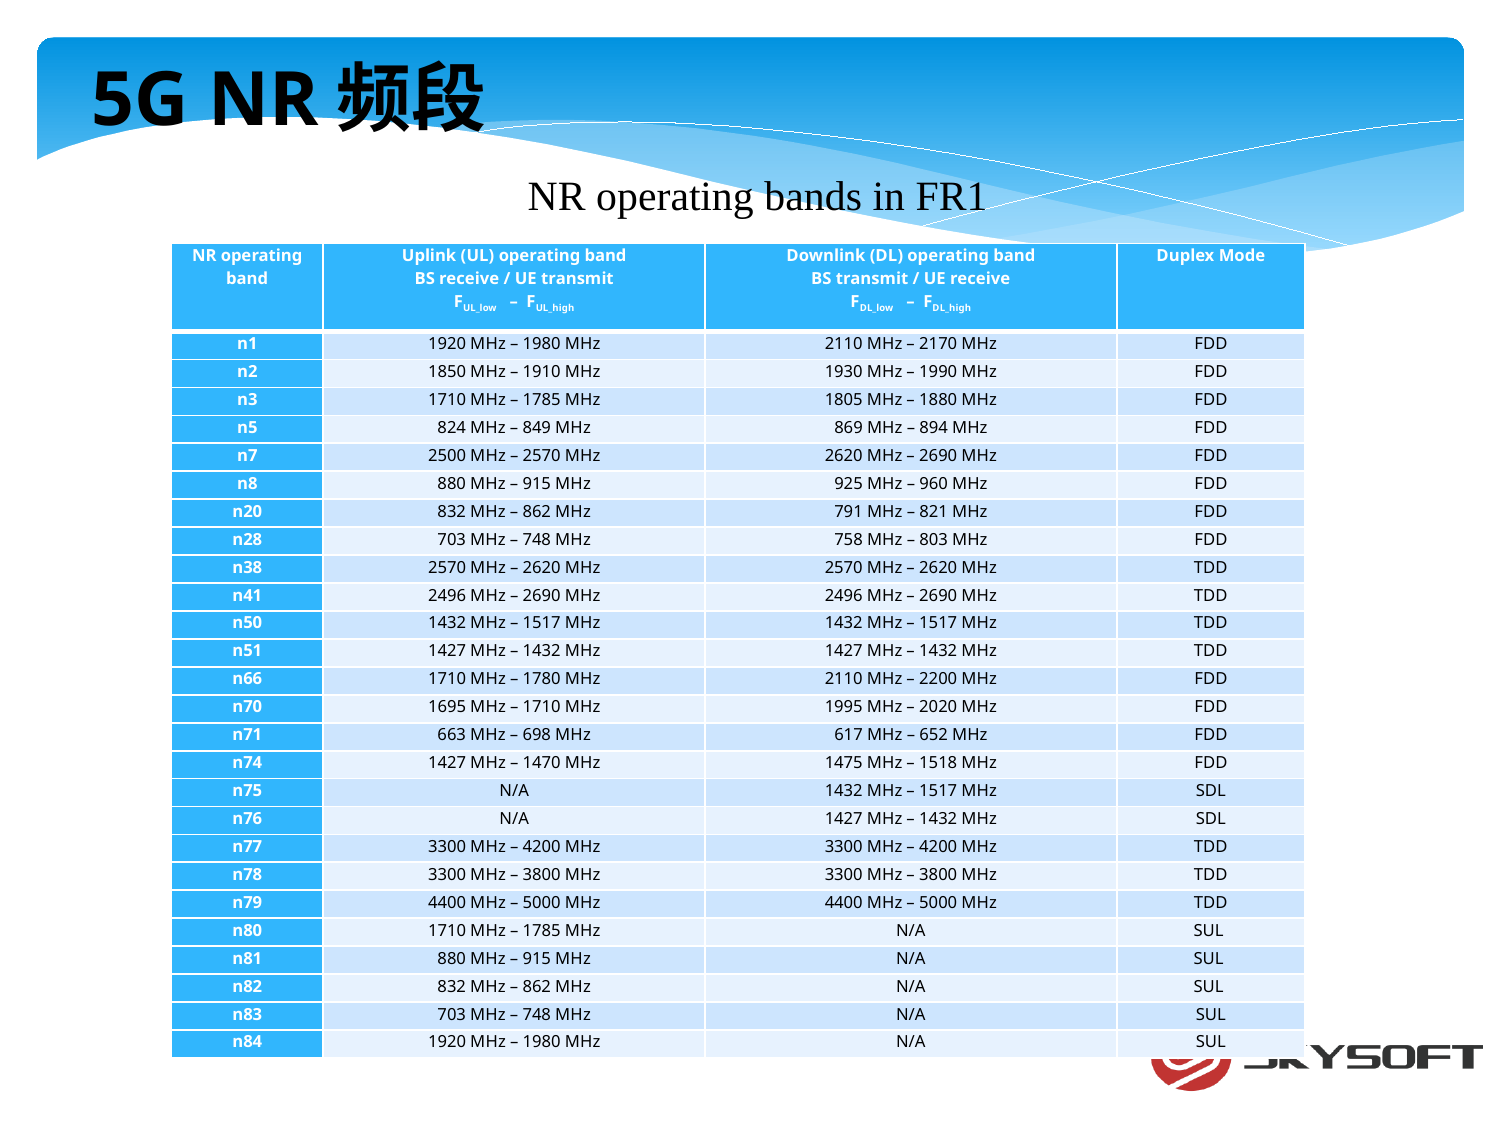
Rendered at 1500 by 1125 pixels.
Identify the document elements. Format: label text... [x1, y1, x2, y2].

table_cell n5 [172, 416, 322, 442]
table_cell FDD [1118, 360, 1304, 387]
picture [1145, 1021, 1483, 1092]
table_cell 4400 MHz – 5000 MHz [324, 891, 704, 917]
table_cell FDD [1118, 752, 1304, 778]
table_cell FDD [1118, 388, 1304, 415]
table_cell TDD [1118, 891, 1304, 917]
table_cell 1427 MHz – 1432 MHz [324, 640, 704, 666]
table_cell 3300 MHz – 4200 MHz [706, 835, 1116, 861]
table_cell 4400 MHz – 5000 MHz [706, 891, 1116, 917]
table_cell 832 MHz – 862 MHz [324, 500, 704, 526]
table_cell 2110 MHz – 2200 MHz [706, 668, 1116, 694]
table_cell n74 [172, 752, 322, 778]
table_cell N/A [706, 1003, 1116, 1029]
table_cell SUL [1118, 975, 1304, 1001]
table_cell 824 MHz – 849 MHz [324, 416, 704, 442]
table_cell 2620 MHz – 2690 MHz [706, 444, 1116, 470]
table_cell 880 MHz – 915 MHz [324, 947, 704, 973]
text_box 5G NR频段 [76, 42, 1366, 148]
table_cell TDD [1118, 640, 1304, 666]
table_cell FDD [1118, 444, 1304, 470]
table_cell 2570 MHz – 2620 MHz [324, 556, 704, 582]
table_cell 1427 MHz – 1432 MHz [706, 640, 1116, 666]
table_cell SDL [1118, 779, 1304, 806]
table_cell FDD [1118, 528, 1304, 554]
table_header Duplex Mode [1118, 244, 1304, 329]
table_cell n80 [172, 919, 322, 945]
table_cell 1432 MHz – 1517 MHz [706, 779, 1116, 806]
table_cell 617 MHz – 652 MHz [706, 724, 1116, 750]
table_cell n8 [172, 472, 322, 498]
table_cell TDD [1118, 584, 1304, 610]
table_cell 1695 MHz – 1710 MHz [324, 696, 704, 722]
table_cell n84 [172, 1031, 322, 1057]
table_cell 1710 MHz – 1780 MHz [324, 668, 704, 694]
text_box NR operating bands in FR1 [512, 160, 1003, 226]
table_cell 663 MHz – 698 MHz [324, 724, 704, 750]
table_cell 3300 MHz – 4200 MHz [324, 835, 704, 861]
table_cell 1432 MHz – 1517 MHz [324, 612, 704, 638]
table_cell SUL [1118, 1003, 1304, 1029]
table_cell TDD [1118, 556, 1304, 582]
table_cell 1475 MHz – 1518 MHz [706, 752, 1116, 778]
table_cell SUL [1118, 947, 1304, 973]
table_cell n20 [172, 500, 322, 526]
table_cell 2500 MHz – 2570 MHz [324, 444, 704, 470]
table_cell N/A [324, 807, 704, 834]
table_cell FDD [1118, 696, 1304, 722]
table_cell 925 MHz – 960 MHz [706, 472, 1116, 498]
table_cell 703 MHz – 748 MHz [324, 528, 704, 554]
table_cell SDL [1118, 807, 1304, 834]
table_cell 1995 MHz – 2020 MHz [706, 696, 1116, 722]
table_cell 2496 MHz – 2690 MHz [324, 584, 704, 610]
table_cell n38 [172, 556, 322, 582]
table_cell 869 MHz – 894 MHz [706, 416, 1116, 442]
table_header Downlink (DL) operating band BS transmit / UE receive FDL_low – FDL_high [706, 244, 1116, 329]
table_cell n2 [172, 360, 322, 387]
table_cell FDD [1118, 416, 1304, 442]
table_cell 1427 MHz – 1470 MHz [324, 752, 704, 778]
table_cell n77 [172, 835, 322, 861]
table_cell N/A [706, 975, 1116, 1001]
table_cell n82 [172, 975, 322, 1001]
table_cell n28 [172, 528, 322, 554]
table_cell 2496 MHz – 2690 MHz [706, 584, 1116, 610]
table_cell FDD [1118, 472, 1304, 498]
table_cell n75 [172, 779, 322, 806]
table_cell 1427 MHz – 1432 MHz [706, 807, 1116, 834]
table_cell FDD [1118, 668, 1304, 694]
table_cell n76 [172, 807, 322, 834]
table_cell 832 MHz – 862 MHz [324, 975, 704, 1001]
table_cell n41 [172, 584, 322, 610]
table_cell 791 MHz – 821 MHz [706, 500, 1116, 526]
table_cell 1432 MHz – 1517 MHz [706, 612, 1116, 638]
table_cell FDD [1118, 500, 1304, 526]
table_cell 1710 MHz – 1785 MHz [324, 388, 704, 415]
table_cell n83 [172, 1003, 322, 1029]
table_cell n78 [172, 863, 322, 889]
table_cell SUL [1118, 1031, 1304, 1057]
table_cell 880 MHz – 915 MHz [324, 472, 704, 498]
table_cell FDD [1118, 334, 1304, 359]
table_cell 1920 MHz – 1980 MHz [324, 334, 704, 359]
table_cell 1805 MHz – 1880 MHz [706, 388, 1116, 415]
table_header Uplink (UL) operating band BS receive / UE transmit FUL_low – FUL_high [324, 244, 704, 329]
table_cell 1930 MHz – 1990 MHz [706, 360, 1116, 387]
table_header NR operating band [172, 244, 322, 329]
table_cell n81 [172, 947, 322, 973]
table_cell 2570 MHz – 2620 MHz [706, 556, 1116, 582]
table_cell 1920 MHz – 1980 MHz [324, 1031, 704, 1057]
table_cell n7 [172, 444, 322, 470]
table_cell 1850 MHz – 1910 MHz [324, 360, 704, 387]
table_cell n70 [172, 696, 322, 722]
table_cell TDD [1118, 835, 1304, 861]
table_cell n66 [172, 668, 322, 694]
table_cell 1710 MHz – 1785 MHz [324, 919, 704, 945]
table_cell n51 [172, 640, 322, 666]
table_cell n3 [172, 388, 322, 415]
table_cell SUL [1118, 919, 1304, 945]
table_cell n1 [172, 334, 322, 359]
table_cell n79 [172, 891, 322, 917]
table_cell n71 [172, 724, 322, 750]
table_cell 758 MHz – 803 MHz [706, 528, 1116, 554]
table_cell N/A [706, 1031, 1116, 1057]
table_cell N/A [706, 919, 1116, 945]
table_cell 3300 MHz – 3800 MHz [706, 863, 1116, 889]
table_cell TDD [1118, 863, 1304, 889]
table_cell 2110 MHz – 2170 MHz [706, 334, 1116, 359]
table_cell N/A [324, 779, 704, 806]
table_cell FDD [1118, 724, 1304, 750]
table_cell 703 MHz – 748 MHz [324, 1003, 704, 1029]
table_cell N/A [706, 947, 1116, 973]
table_cell n50 [172, 612, 322, 638]
table_cell TDD [1118, 612, 1304, 638]
table_cell 3300 MHz – 3800 MHz [324, 863, 704, 889]
